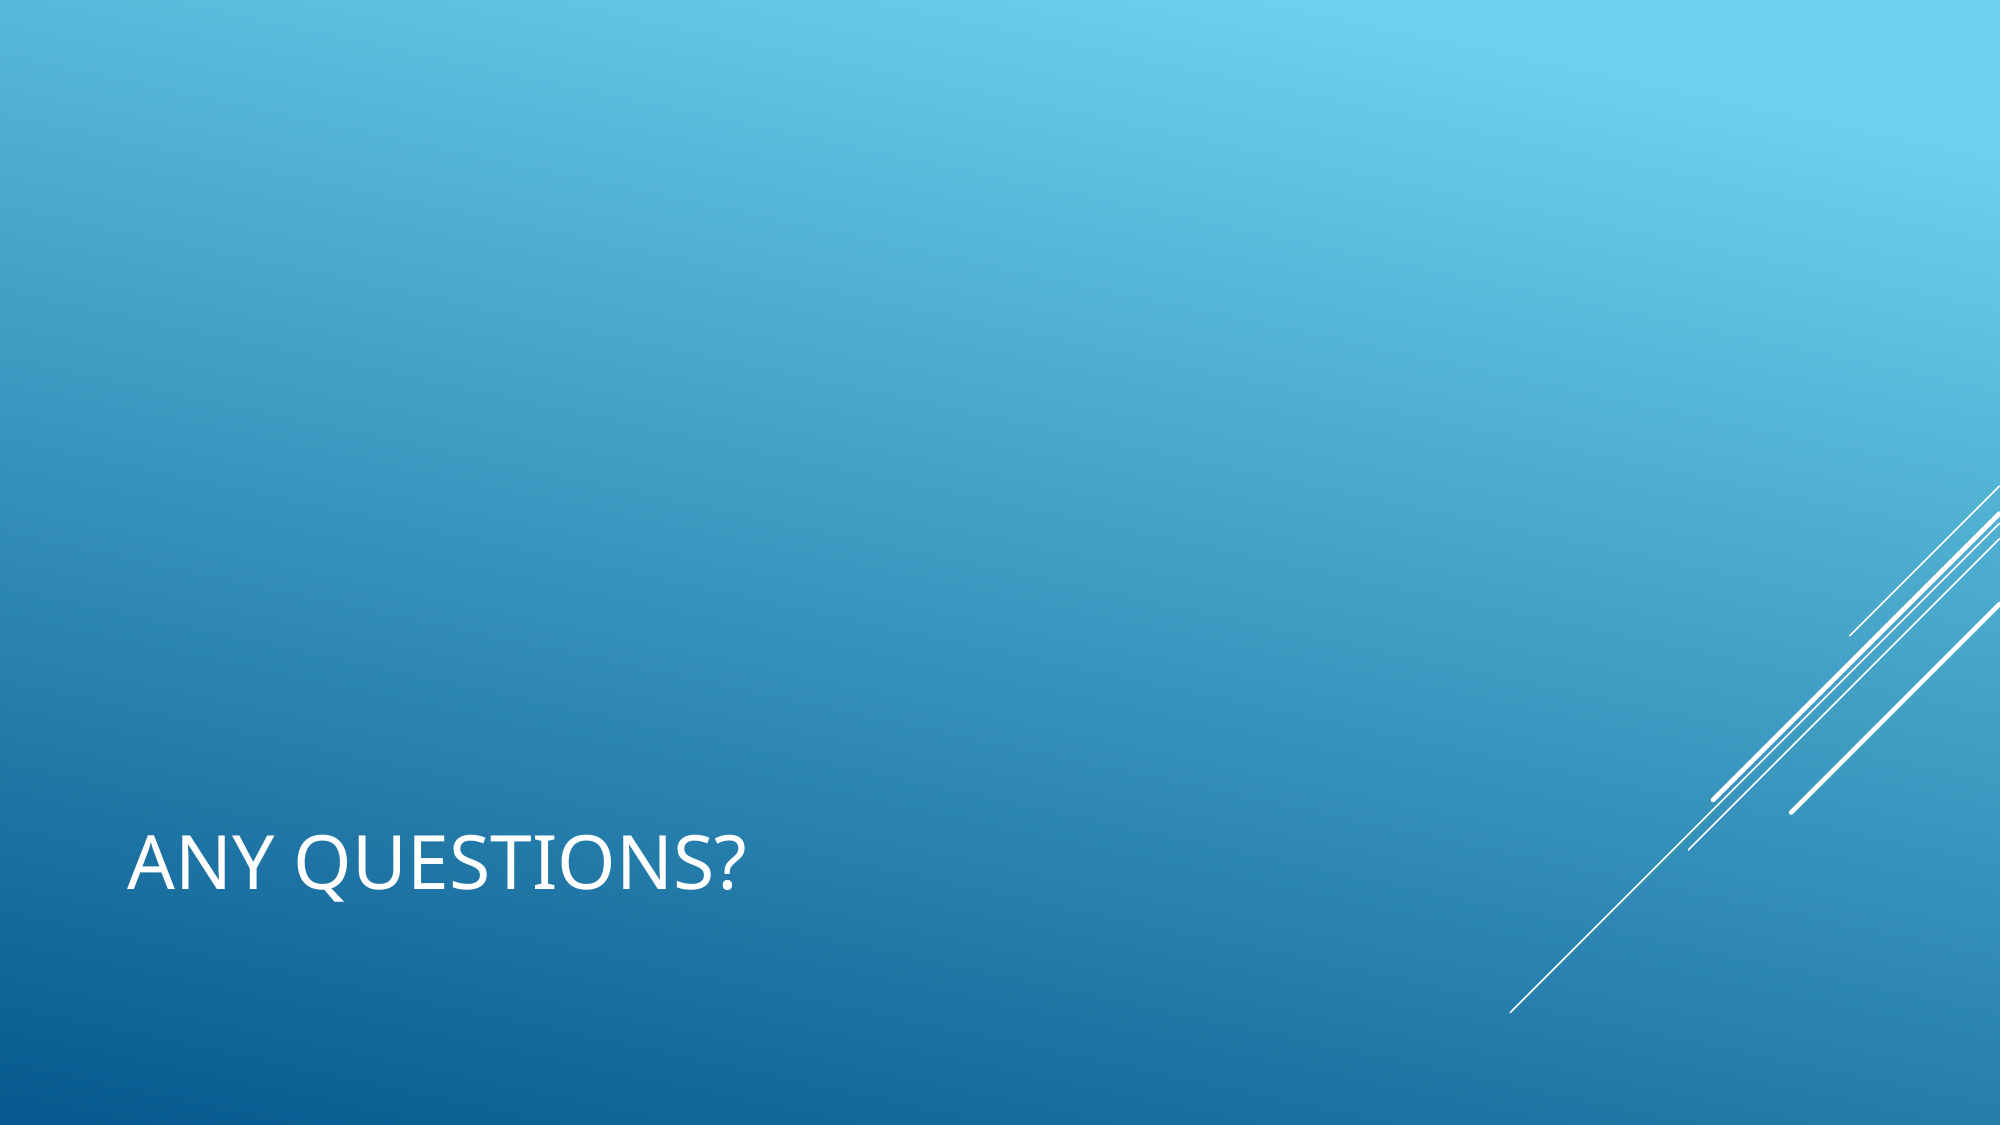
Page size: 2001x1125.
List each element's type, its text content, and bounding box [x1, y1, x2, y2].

title Any questions? [112, 736, 1513, 984]
